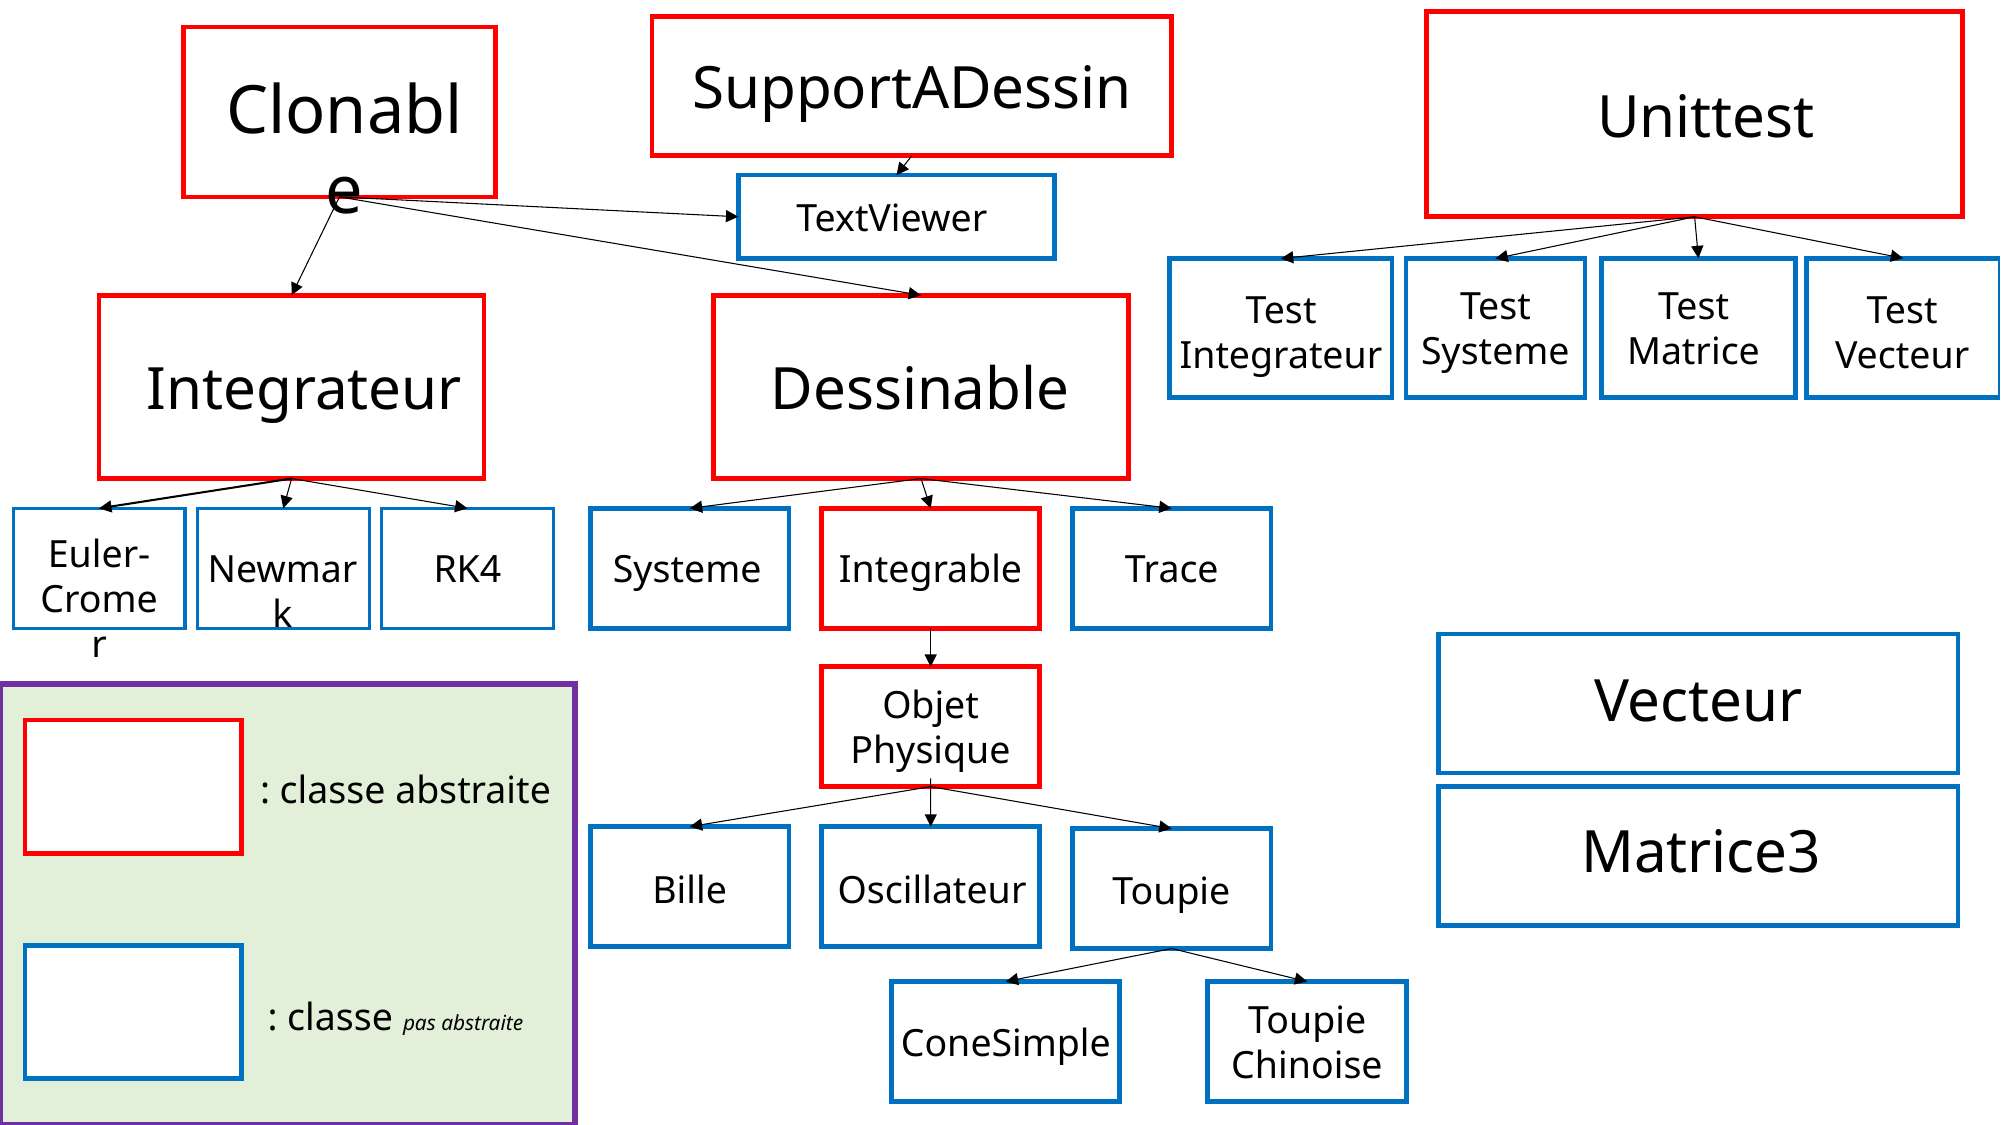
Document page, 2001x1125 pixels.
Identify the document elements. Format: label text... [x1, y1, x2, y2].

text_box [1071, 507, 1272, 629]
text_box Bille [616, 858, 763, 918]
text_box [930, 786, 1172, 829]
text_box [381, 507, 554, 629]
text_box [821, 509, 1041, 537]
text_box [339, 196, 739, 217]
text_box Dessinable [756, 344, 1086, 429]
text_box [291, 478, 468, 509]
text_box ConeSimple [875, 1011, 1137, 1072]
text_box [589, 507, 790, 629]
text_box [589, 826, 790, 948]
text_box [896, 155, 912, 176]
text_box [0, 683, 576, 1125]
text_box Toupie Chinoise [1207, 988, 1407, 1094]
text_box Systeme [598, 537, 782, 598]
text_box Newmark [183, 537, 382, 643]
text_box [891, 1072, 1121, 1102]
text_box [1805, 257, 2000, 398]
text_box [821, 598, 1041, 629]
text_box Integrateur [111, 344, 497, 429]
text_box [689, 478, 921, 509]
text_box [1169, 384, 1393, 399]
text_box [12, 507, 186, 629]
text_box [283, 478, 291, 509]
text_box [821, 666, 1041, 786]
text_box TextViewer [751, 186, 1032, 247]
text_box [891, 980, 1121, 1011]
text_box Integrable [816, 537, 1045, 598]
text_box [1694, 216, 1904, 259]
text_box Objet Physique [831, 673, 1030, 779]
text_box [1171, 948, 1308, 982]
text_box [98, 294, 485, 479]
text_box Test Vecteur [1816, 278, 1988, 384]
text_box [1005, 948, 1171, 982]
text_box [713, 294, 1130, 478]
text_box [196, 509, 370, 537]
text_box [24, 719, 243, 854]
text_box [1601, 259, 1796, 398]
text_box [99, 478, 283, 509]
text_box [183, 26, 496, 197]
text_box RK4 [387, 537, 548, 598]
text_box Test Matrice [1604, 274, 1784, 380]
text_box [1426, 11, 1964, 218]
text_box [291, 196, 339, 296]
text_box Euler-Cromer [19, 522, 179, 672]
text_box [24, 944, 243, 1080]
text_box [921, 478, 1172, 509]
text_box [1169, 258, 1393, 278]
text_box [821, 918, 1041, 948]
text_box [1495, 216, 1694, 259]
text_box [821, 827, 1041, 858]
text_box : classe pas abstraite [252, 985, 678, 1046]
text_box [1071, 828, 1272, 948]
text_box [339, 196, 921, 296]
text_box [737, 174, 1056, 259]
text_box Trace [1085, 537, 1258, 598]
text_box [1280, 216, 1495, 259]
text_box Test Systeme [1392, 274, 1598, 380]
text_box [1438, 633, 1959, 926]
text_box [689, 786, 930, 827]
text_box [1405, 380, 1586, 399]
text_box [1207, 980, 1408, 1102]
text_box Toupie [1091, 859, 1252, 920]
text_box : classe abstraite [245, 758, 596, 819]
text_box [651, 16, 1173, 157]
text_box Unittest [1510, 71, 1901, 157]
text_box SupportADessin [670, 42, 1153, 128]
text_box Oscillateur [818, 858, 1047, 918]
text_box Test Integrateur [1157, 278, 1405, 384]
text_box [1405, 259, 1586, 274]
